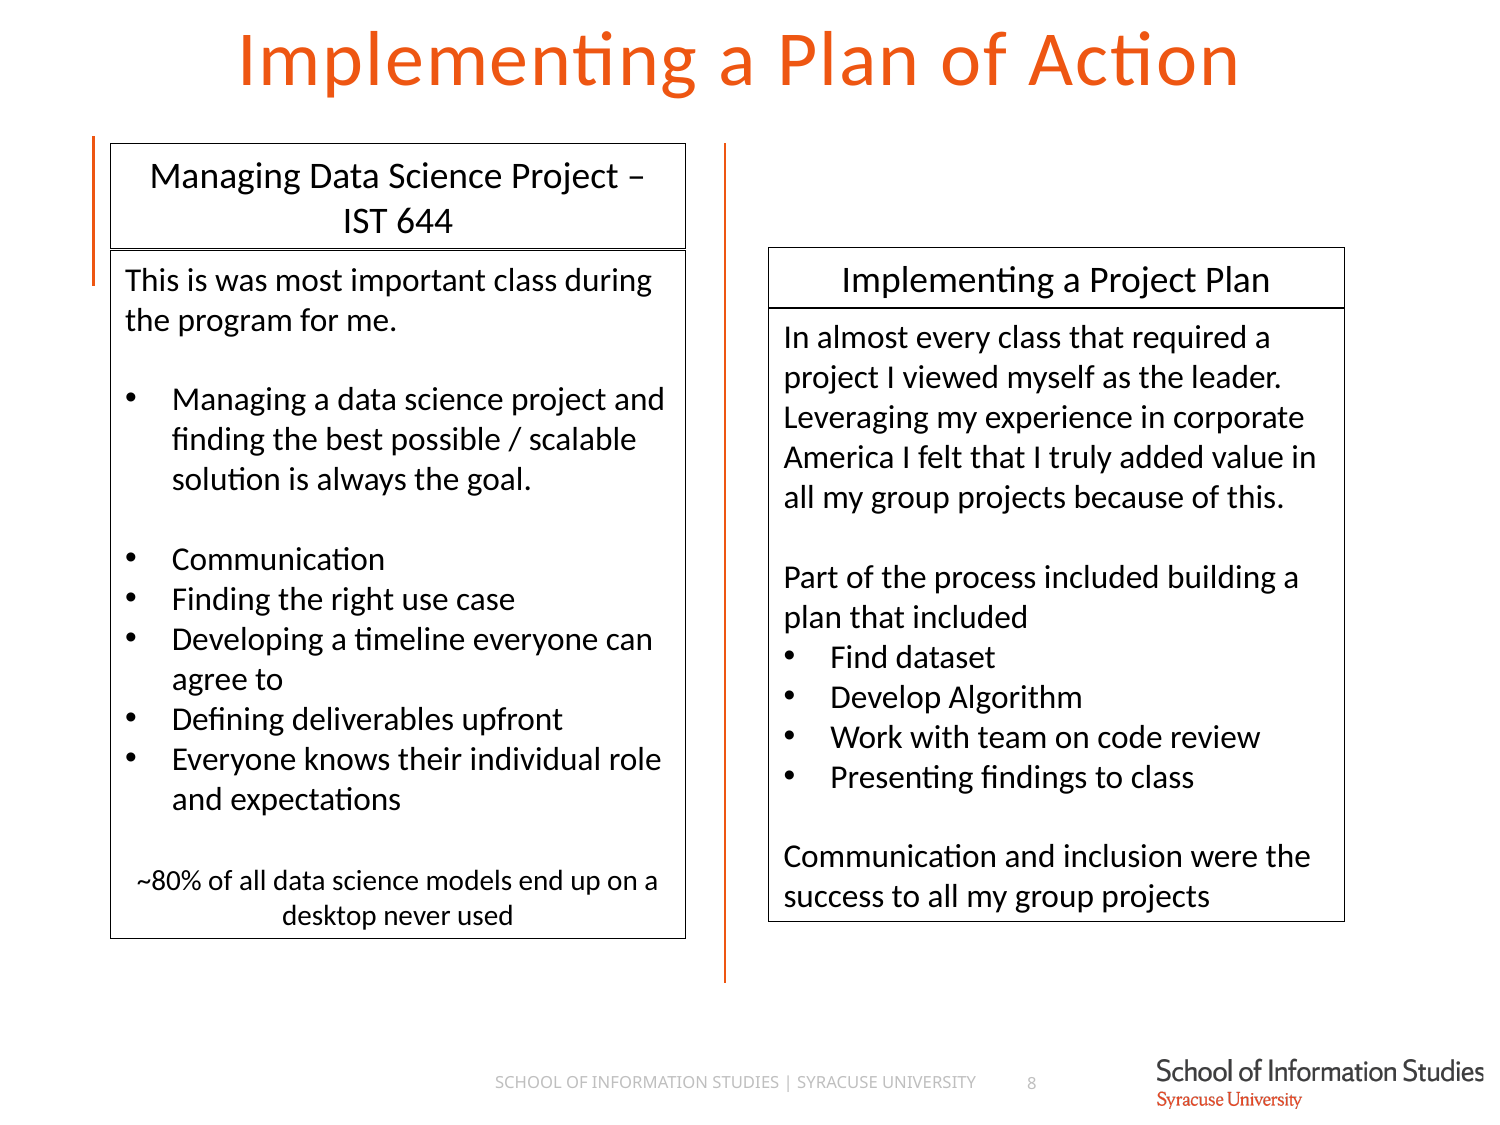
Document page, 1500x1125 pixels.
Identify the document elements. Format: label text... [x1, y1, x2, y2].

text_box Managing Data Science Project – IST 644 [110, 143, 686, 249]
title Implementing a Plan of Action [15, 18, 1465, 109]
text_box In almost every class that required a project I viewed myself as the leader. Leveraging my experience in corporate America I felt that I truly added value in all my group projects because of this. Part of the process included building a plan that included Find dataset Develop Algorithm Work with team on code review Presenting findings to class Communication and inclusion were the success to all my group projects [768, 308, 1345, 922]
text_box Implementing a Project Plan [768, 247, 1345, 308]
text_box This is was most important class during the program for me. Managing a data science project and finding the best possible / scalable solution is always the goal. Communication Finding the right use case Developing a timeline everyone can agree to Defining deliverables upfront Everyone knows their individual role and expectations ~80% of all data science models end up on a desktop never used [110, 250, 686, 939]
slide_number 8 [1012, 1061, 1149, 1107]
footer School of Information Studies | Syracuse University [283, 1061, 993, 1106]
